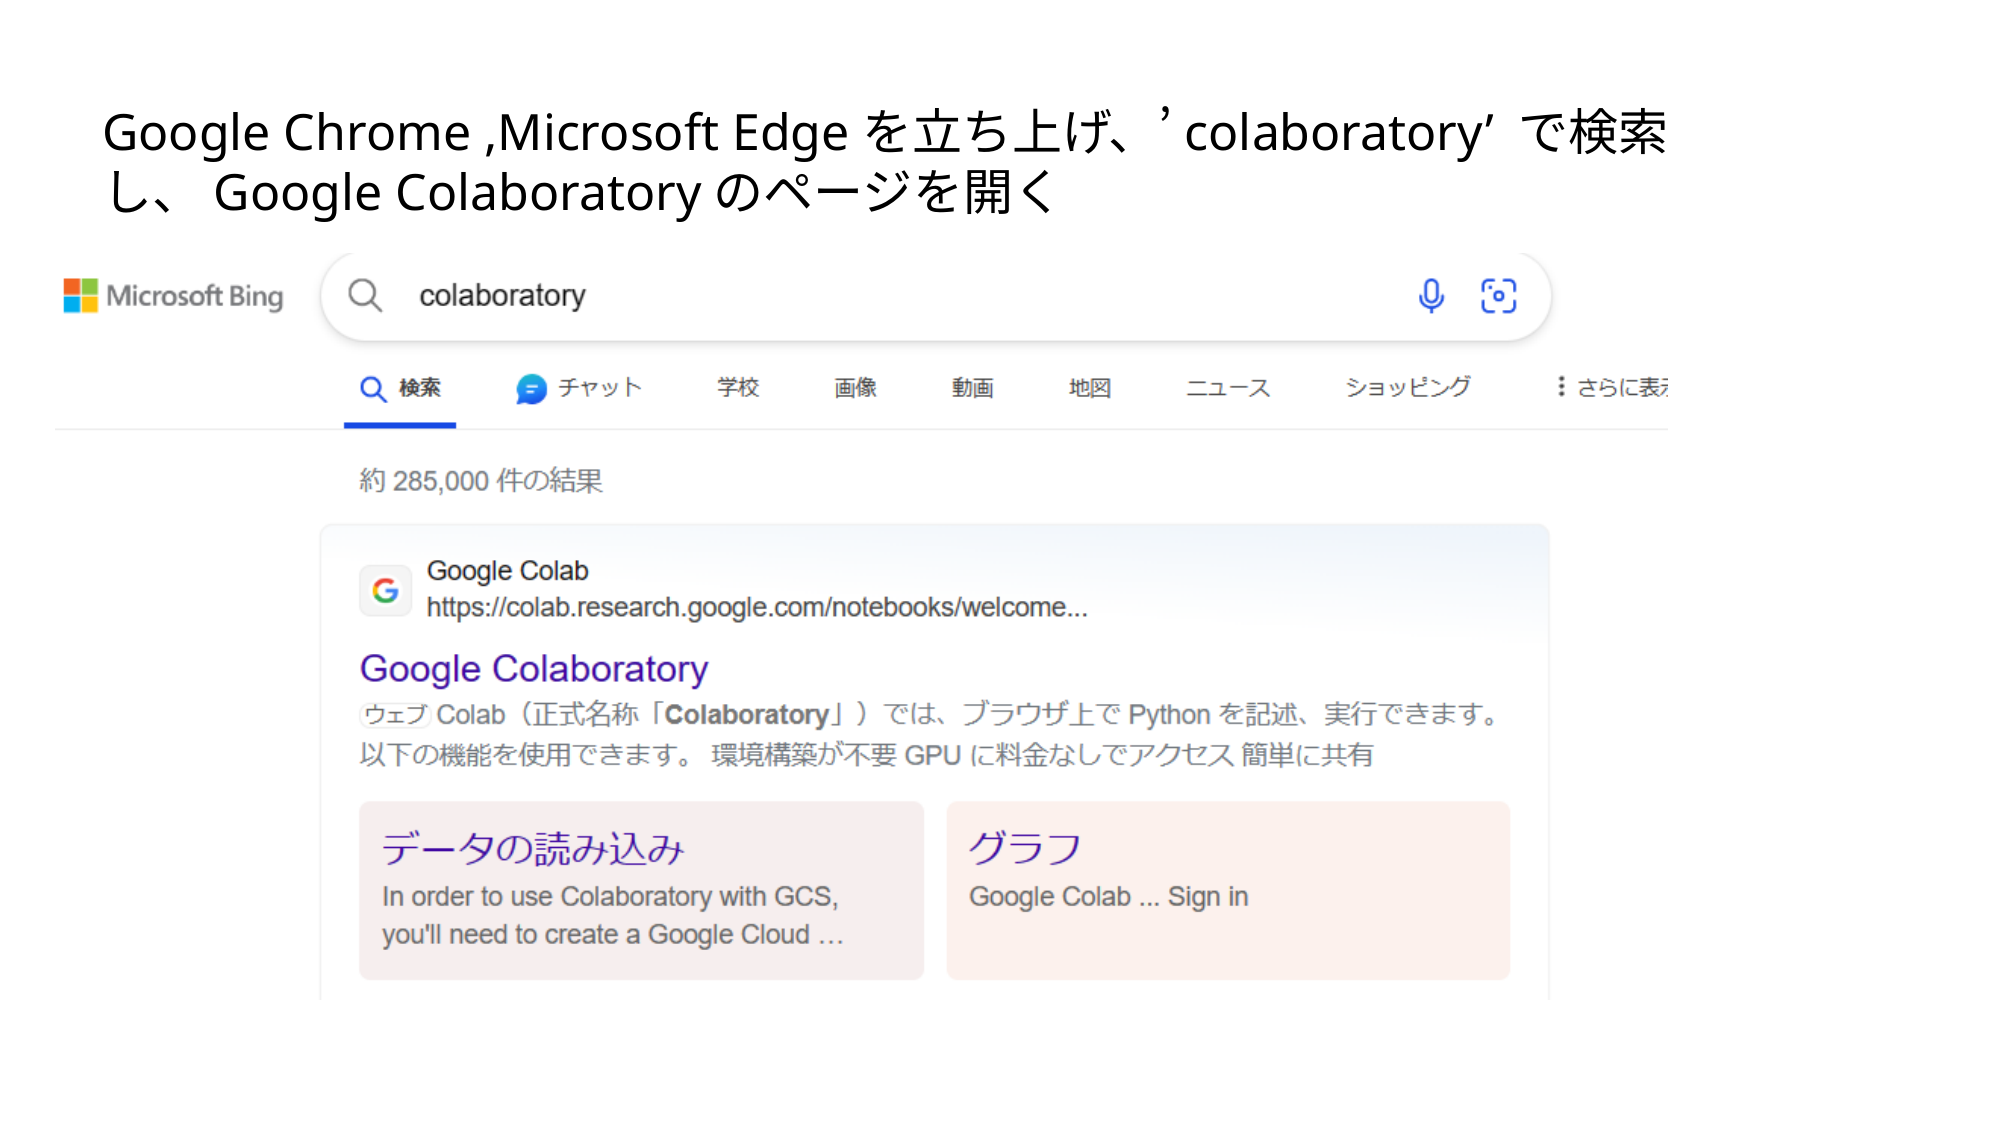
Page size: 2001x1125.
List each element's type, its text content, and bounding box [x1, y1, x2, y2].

picture [55, 253, 1668, 1000]
text_box Google Chrome ,Microsoft Edgeを立ち上げ、’colaboratory’ で検索し、Google Colaboratoryのページを開く [87, 93, 1903, 229]
